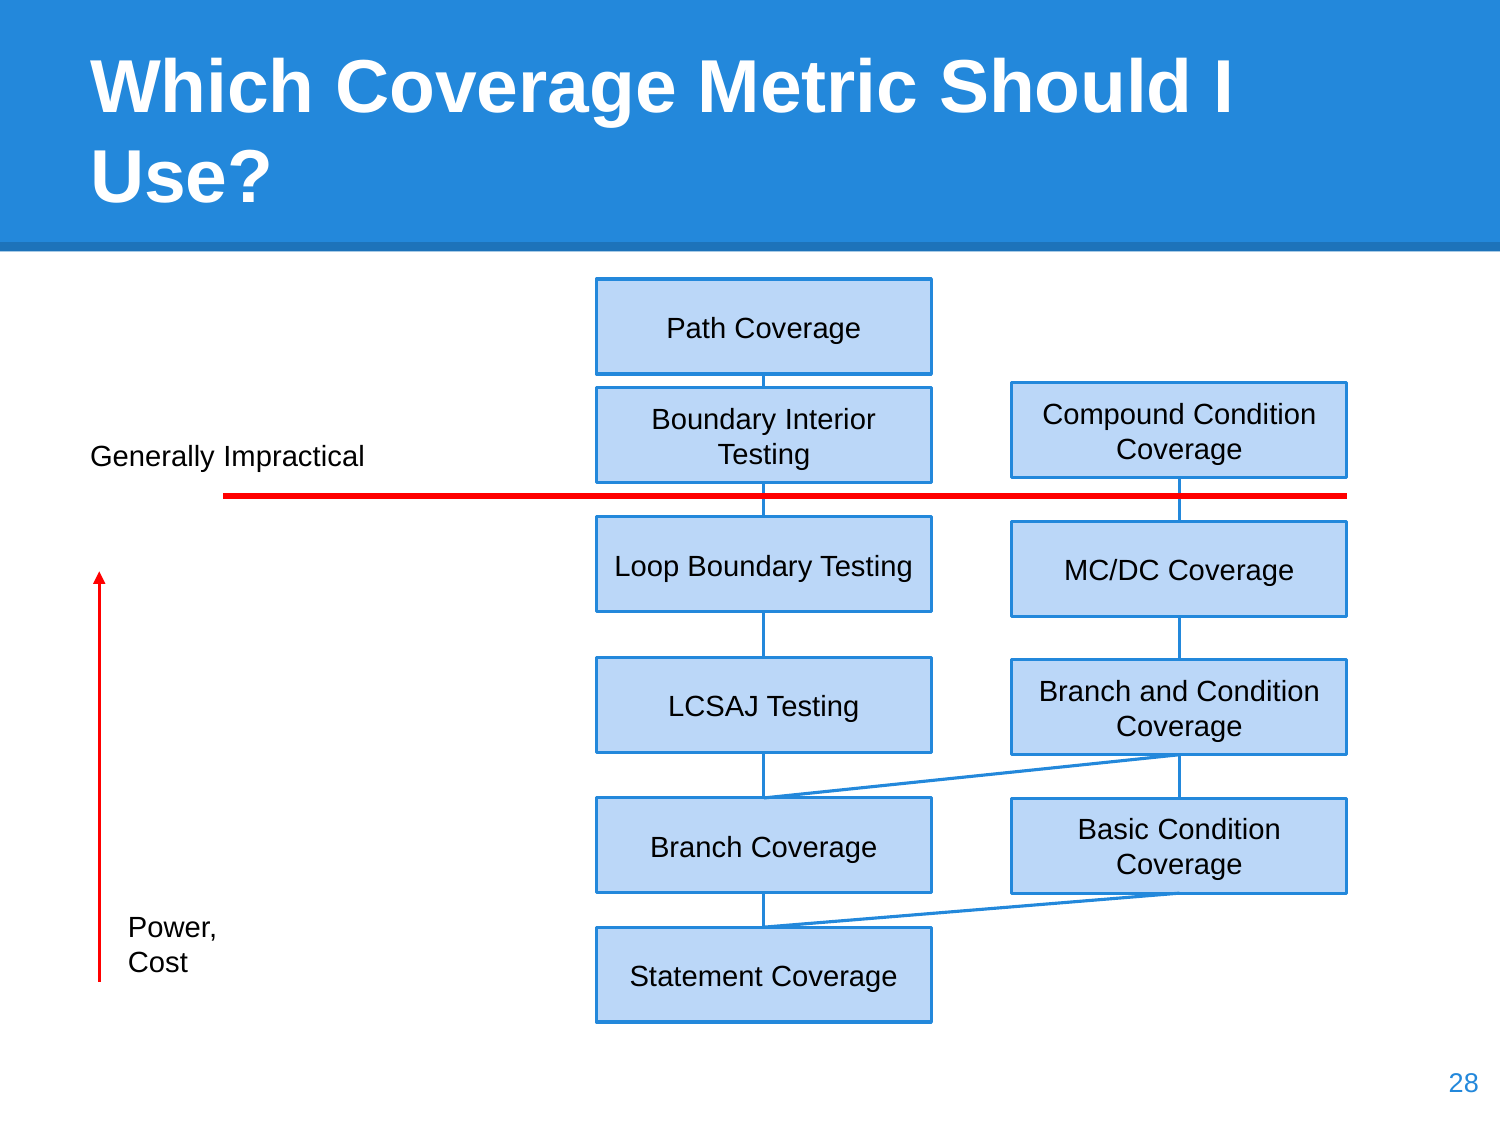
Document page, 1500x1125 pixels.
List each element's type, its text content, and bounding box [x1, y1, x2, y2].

text_box LCSAJ Testing [596, 657, 759, 753]
text_box Power, Cost [112, 892, 287, 954]
text_box Path Coverage [596, 279, 932, 374]
slide_number ‹#› [1403, 1038, 1494, 1125]
title Which Coverage Metric Should I Use? [75, 45, 1453, 233]
text_box Branch and Condition Coverage [1011, 659, 1347, 755]
text_box LCSAJ Testing [768, 657, 932, 753]
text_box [763, 754, 1180, 799]
text_box Loop Boundary Testing [596, 516, 932, 612]
text_box MC/DC Coverage [1011, 521, 1347, 617]
text_box Boundary Interior Testing [768, 387, 932, 483]
text_box Statement Coverage [596, 927, 932, 1023]
text_box Boundary Interior Testing [596, 387, 759, 483]
text_box Generally Impractical [74, 422, 461, 468]
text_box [763, 892, 1180, 928]
text_box Branch Coverage [596, 797, 932, 893]
text_box Basic Condition Coverage [1011, 798, 1347, 894]
text_box Compound Condition Coverage [1011, 382, 1347, 478]
